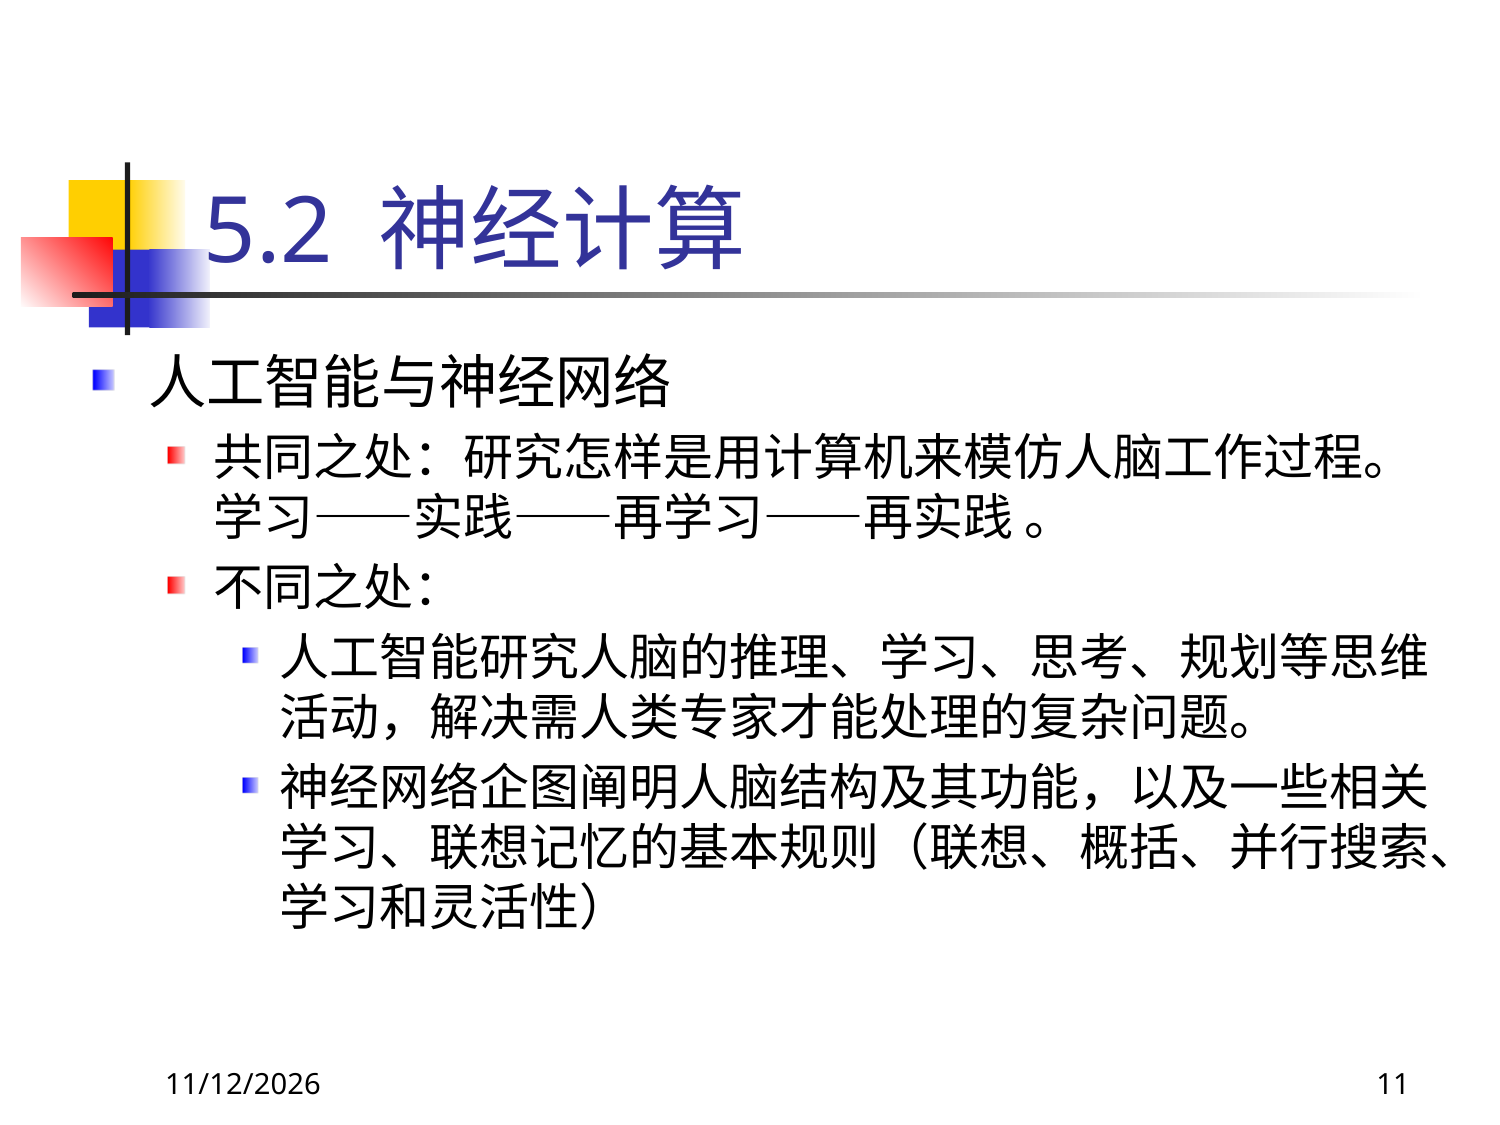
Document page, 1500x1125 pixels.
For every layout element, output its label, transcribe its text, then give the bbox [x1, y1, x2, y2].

picture [241, 776, 260, 795]
picture [166, 445, 187, 466]
picture [91, 368, 117, 393]
slide_number 11 [1112, 1059, 1426, 1113]
title 5.2 神经计算 [188, 101, 1468, 289]
list 人工智能与神经网络 共同之处：研究怎样是用计算机来模仿人脑工作过程。学习——实践——再学习——再实践 。 不同之处： 人工智能研究人脑的推理、学习、思考、规划等思维活动，解决需人类专家才能处理的复杂问题。 神经网络企图阐明人脑结构及其功能，以及一些相关学习、联想记忆的基本规则（联想、概括、并行搜索、学习和灵活性） [76, 338, 1469, 1059]
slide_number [149, 1059, 463, 1113]
picture [241, 646, 260, 665]
picture [166, 575, 187, 596]
